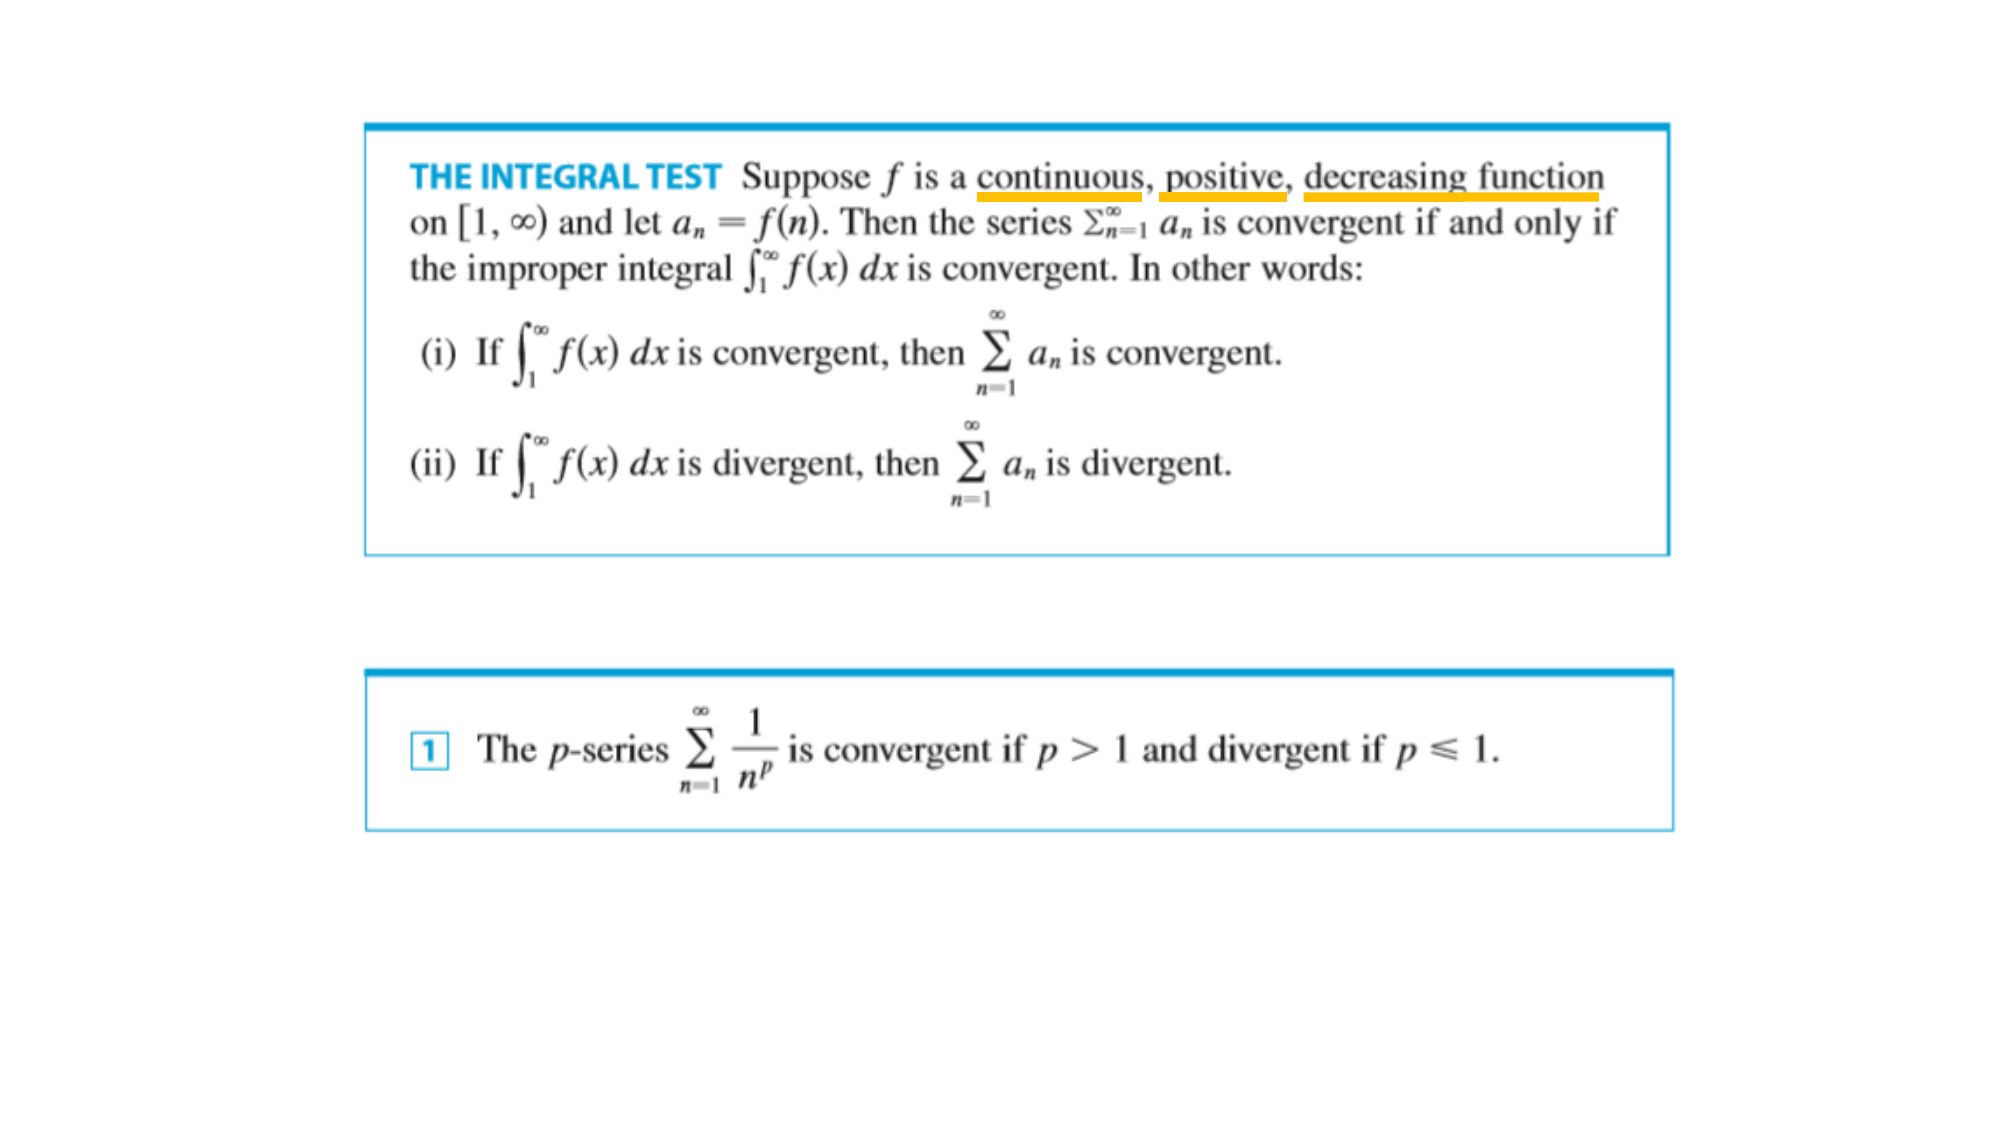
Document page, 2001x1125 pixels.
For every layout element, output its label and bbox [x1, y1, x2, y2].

picture [356, 119, 1675, 563]
picture [356, 660, 1680, 844]
